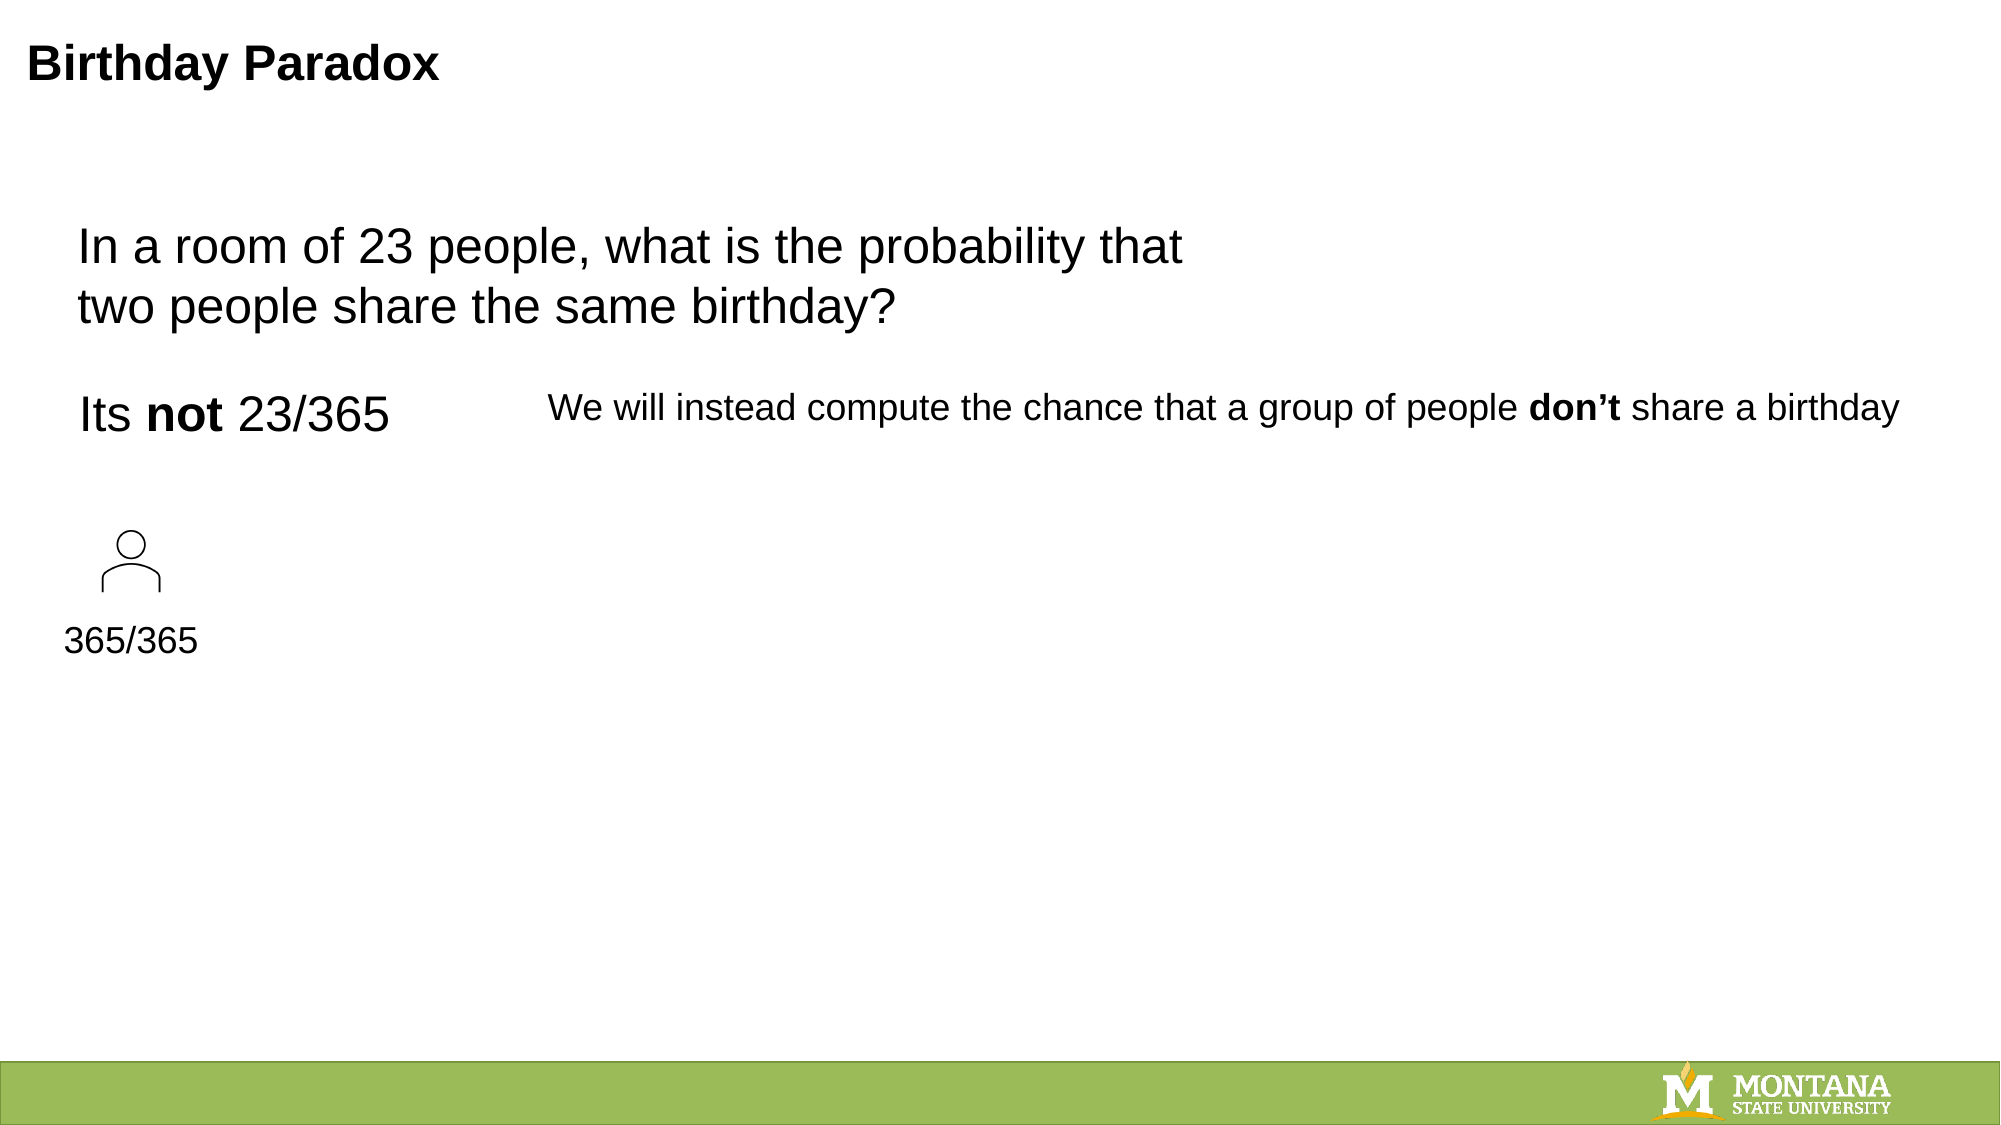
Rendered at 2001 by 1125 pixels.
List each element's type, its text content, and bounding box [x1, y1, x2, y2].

text_box 365/365 [48, 608, 214, 668]
text_box Birthday Paradox [11, 23, 1337, 98]
picture [1649, 1060, 1892, 1122]
picture [87, 516, 176, 605]
text_box We will instead compute the chance that a group of people don’t share a birthday [532, 375, 1915, 436]
text_box In a room of 23 people, what is the probability that two people share the same birthday? [62, 206, 1238, 341]
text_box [1892, 1060, 2000, 1125]
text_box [0, 1060, 1647, 1125]
text_box Its not 23/365 [63, 374, 406, 449]
